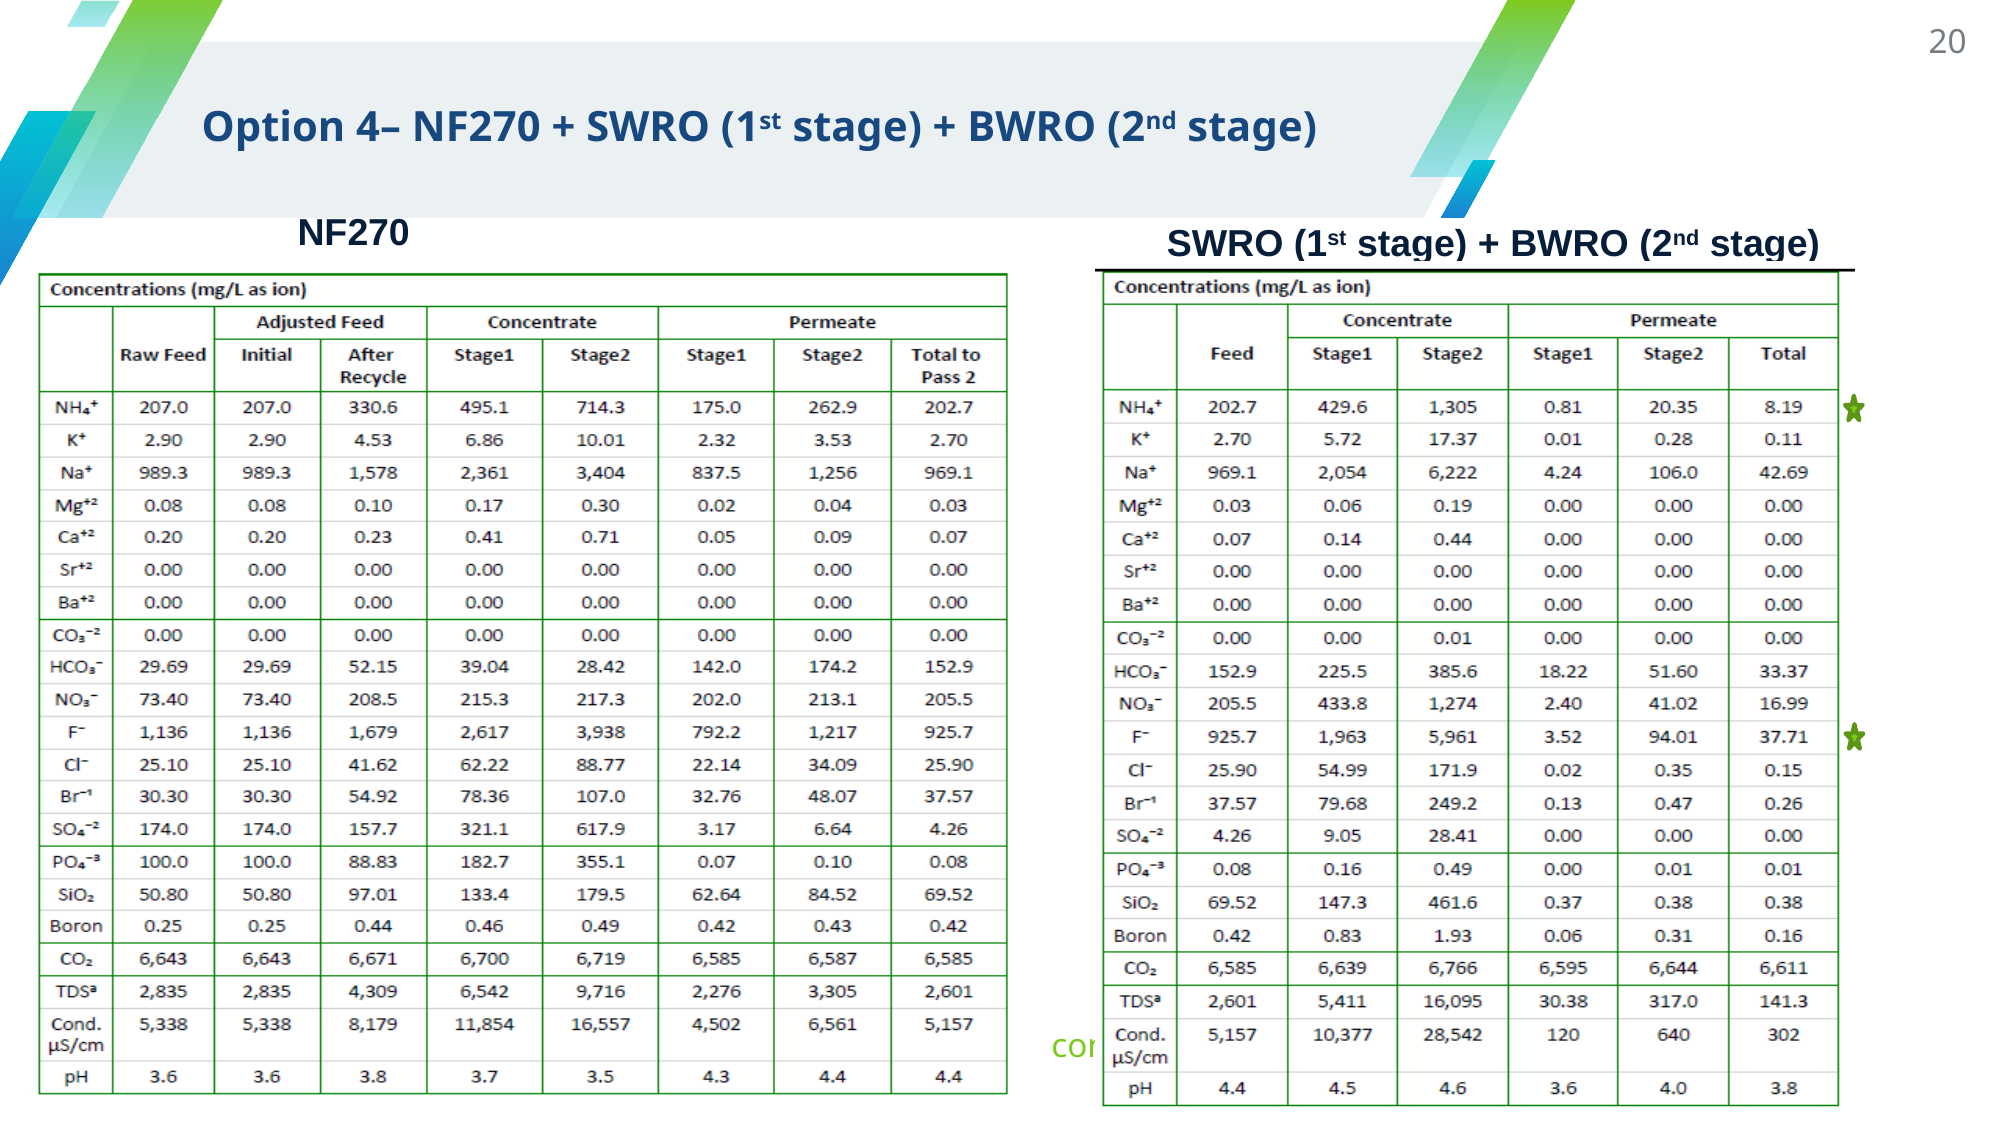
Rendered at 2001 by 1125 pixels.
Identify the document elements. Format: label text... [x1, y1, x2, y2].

title Option 4– NF270 + SWRO (1st stage) + BWRO (2nd stage) [201, 39, 1520, 218]
text_box NF270 [282, 200, 848, 261]
text_box [1859, 731, 1866, 751]
picture [1095, 260, 1855, 1118]
text_box [1859, 402, 1865, 423]
text_box SWRO (1st stage) + BWRO (2nd stage) [1152, 211, 1855, 260]
slide_number 20 [1871, 0, 1967, 87]
picture [0, 268, 1023, 1125]
